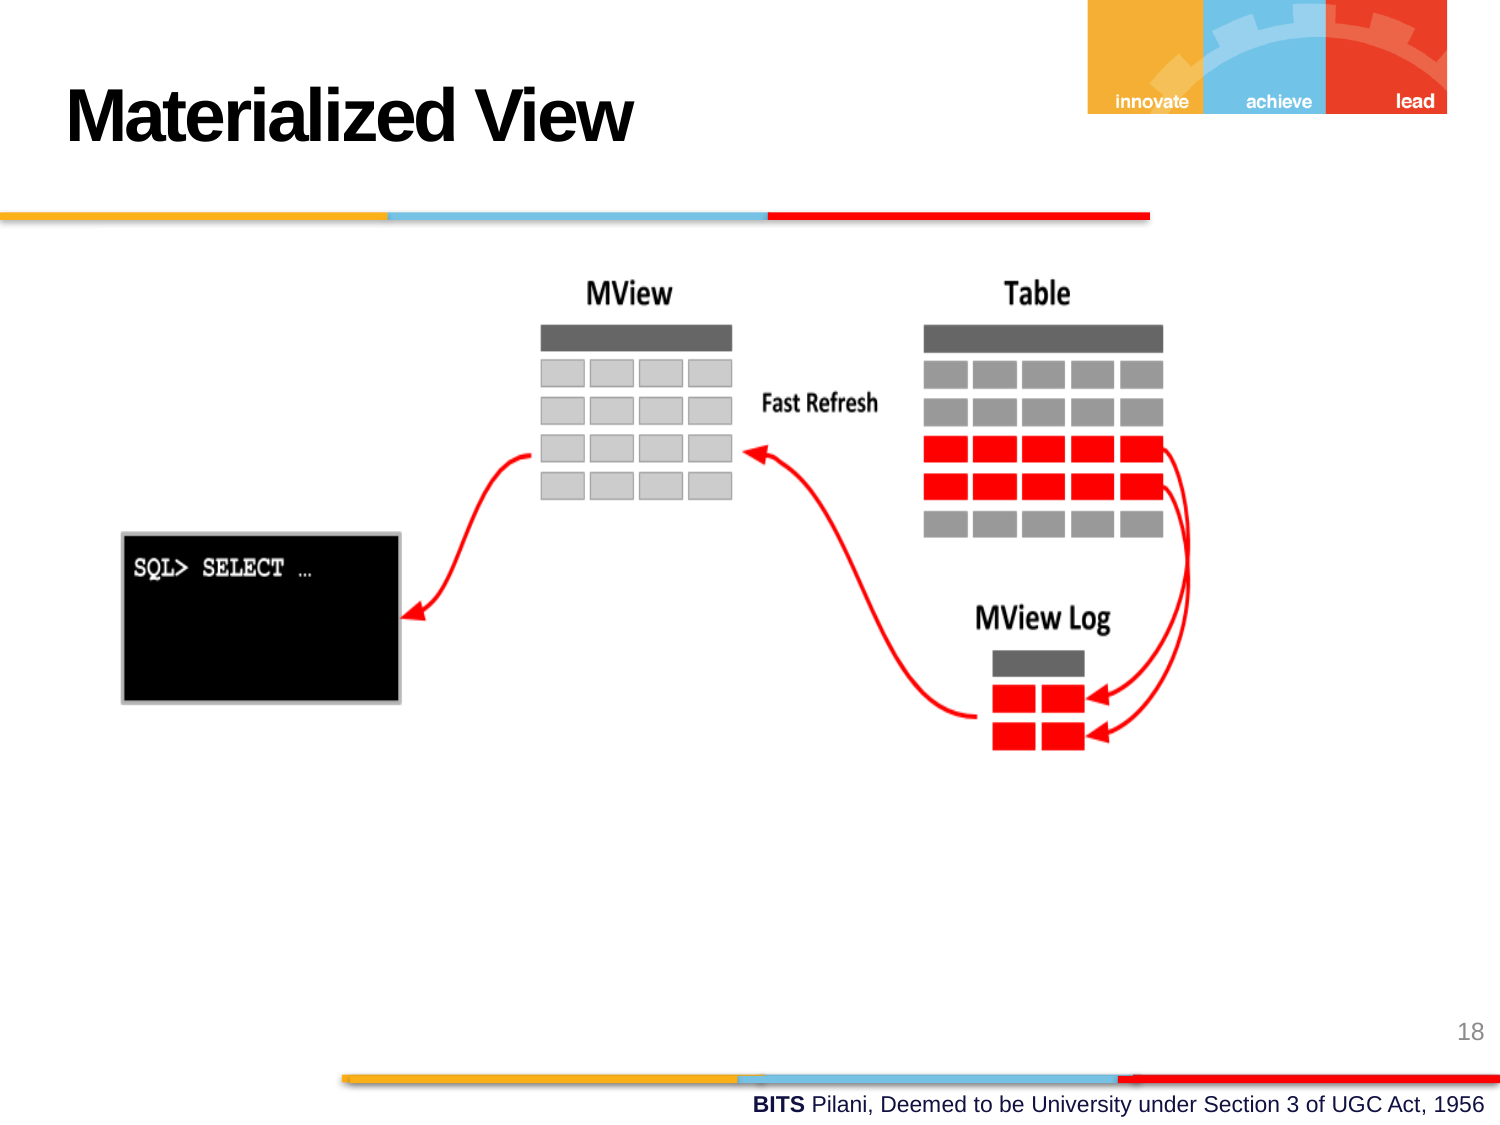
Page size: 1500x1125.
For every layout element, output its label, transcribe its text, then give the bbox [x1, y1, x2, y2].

slide_number 18 [1149, 1000, 1500, 1061]
list Materialized View [50, 24, 1088, 213]
picture [100, 228, 1237, 783]
picture [1087, 0, 1448, 114]
